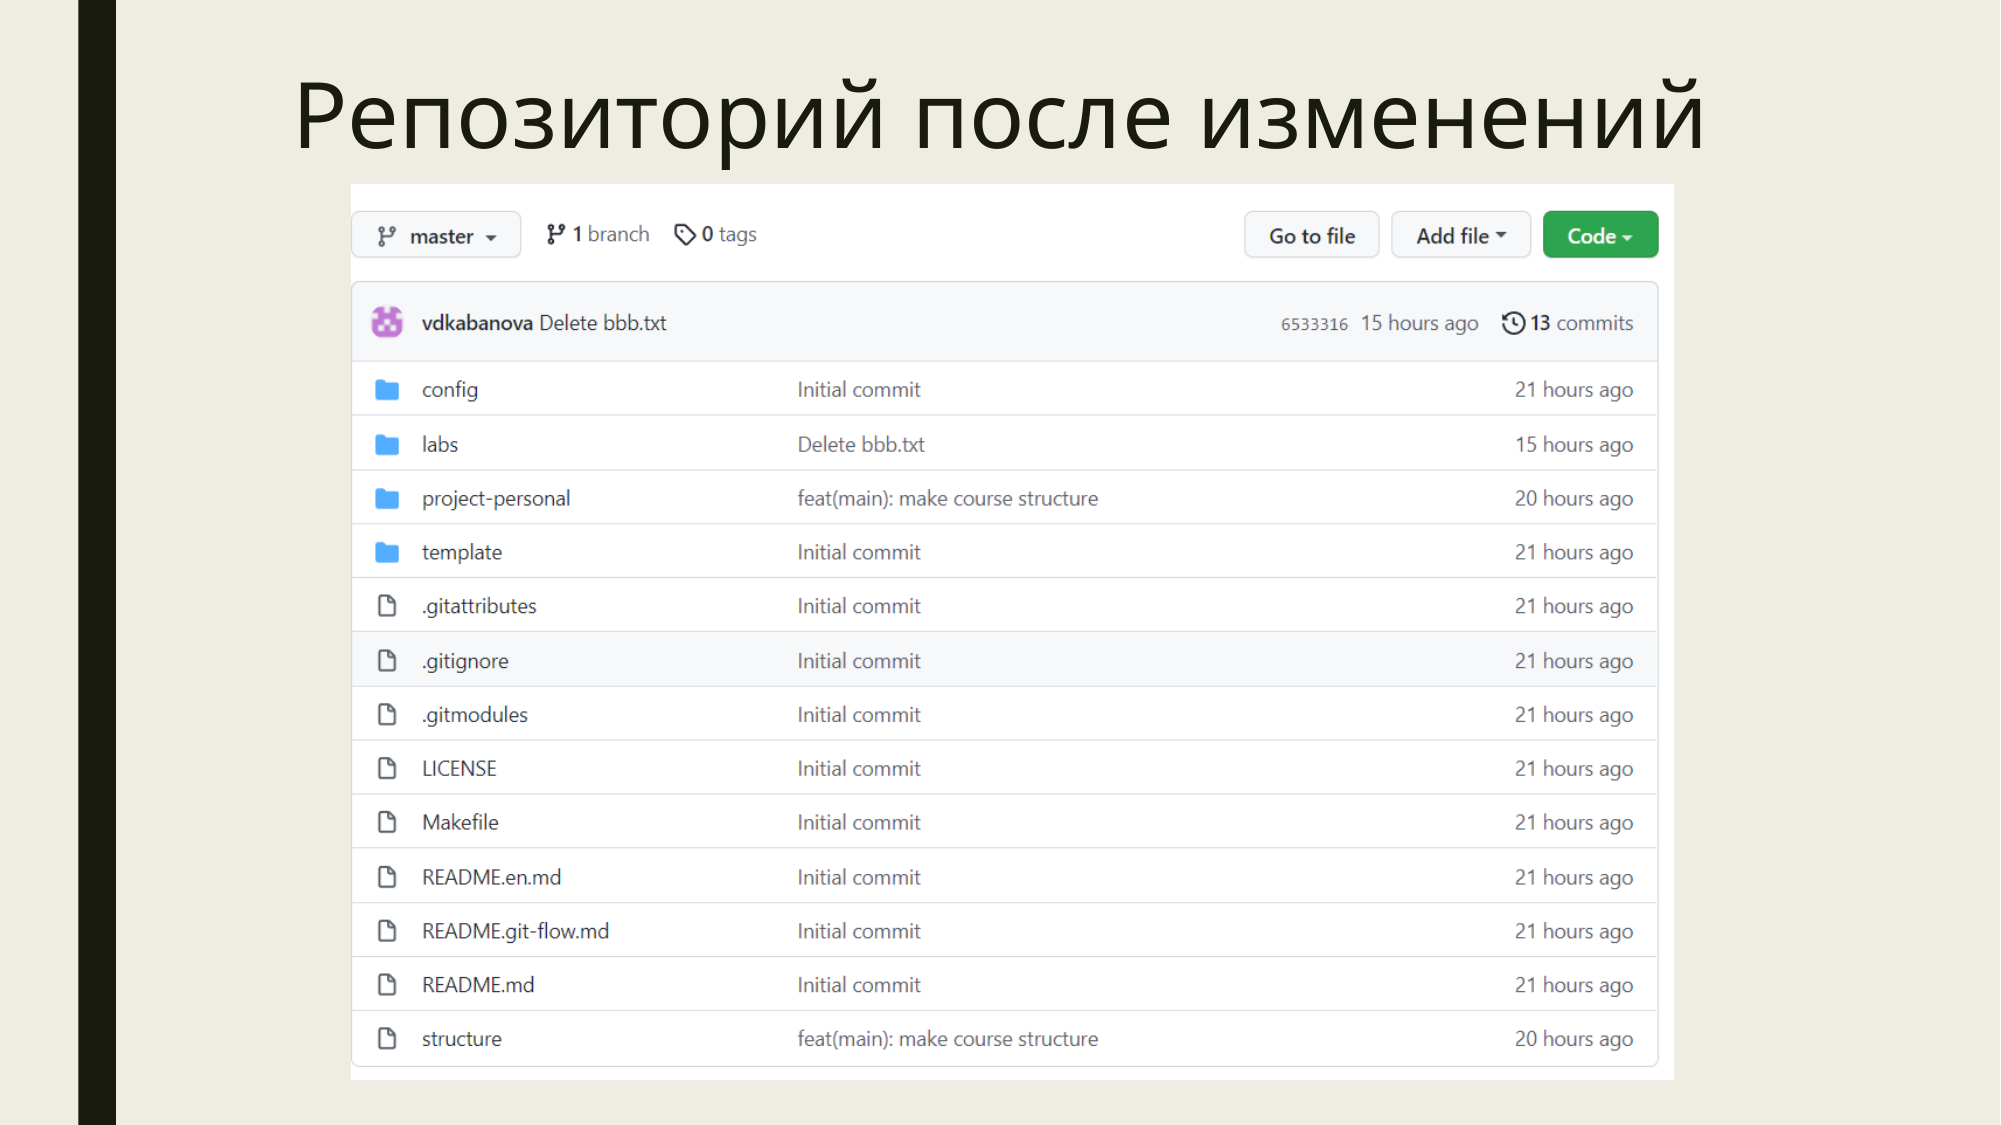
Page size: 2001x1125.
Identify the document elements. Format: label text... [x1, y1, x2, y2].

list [351, 184, 1674, 1080]
title Репозиторий после изменений [225, 62, 1800, 307]
